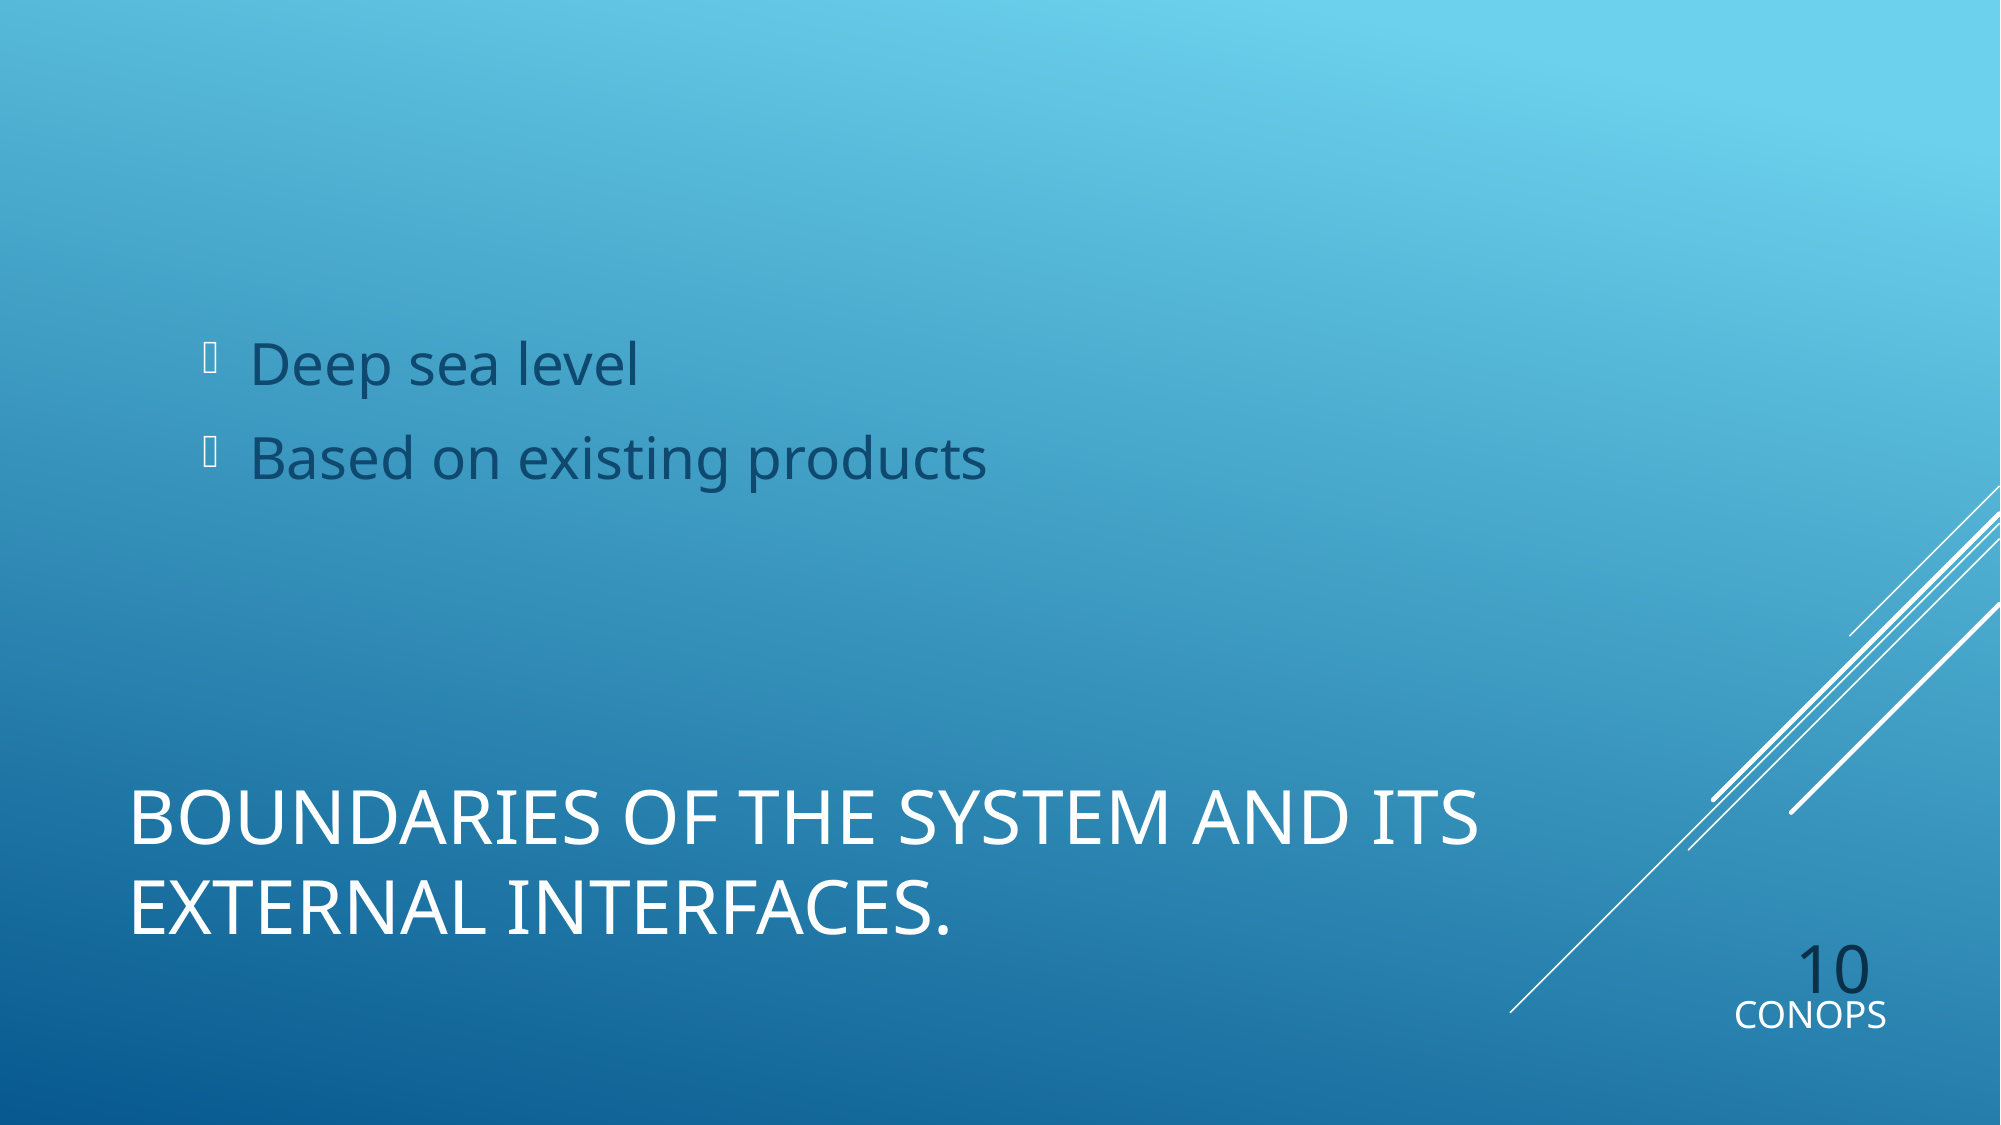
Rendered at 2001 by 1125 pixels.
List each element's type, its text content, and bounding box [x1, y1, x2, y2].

title Boundaries of the system and its external interfaces. [112, 736, 1513, 984]
slide_number 10 [1700, 915, 1888, 1025]
list Deep sea level Based on existing products [112, 112, 1513, 706]
text_box CONOPS [1719, 983, 1953, 1043]
